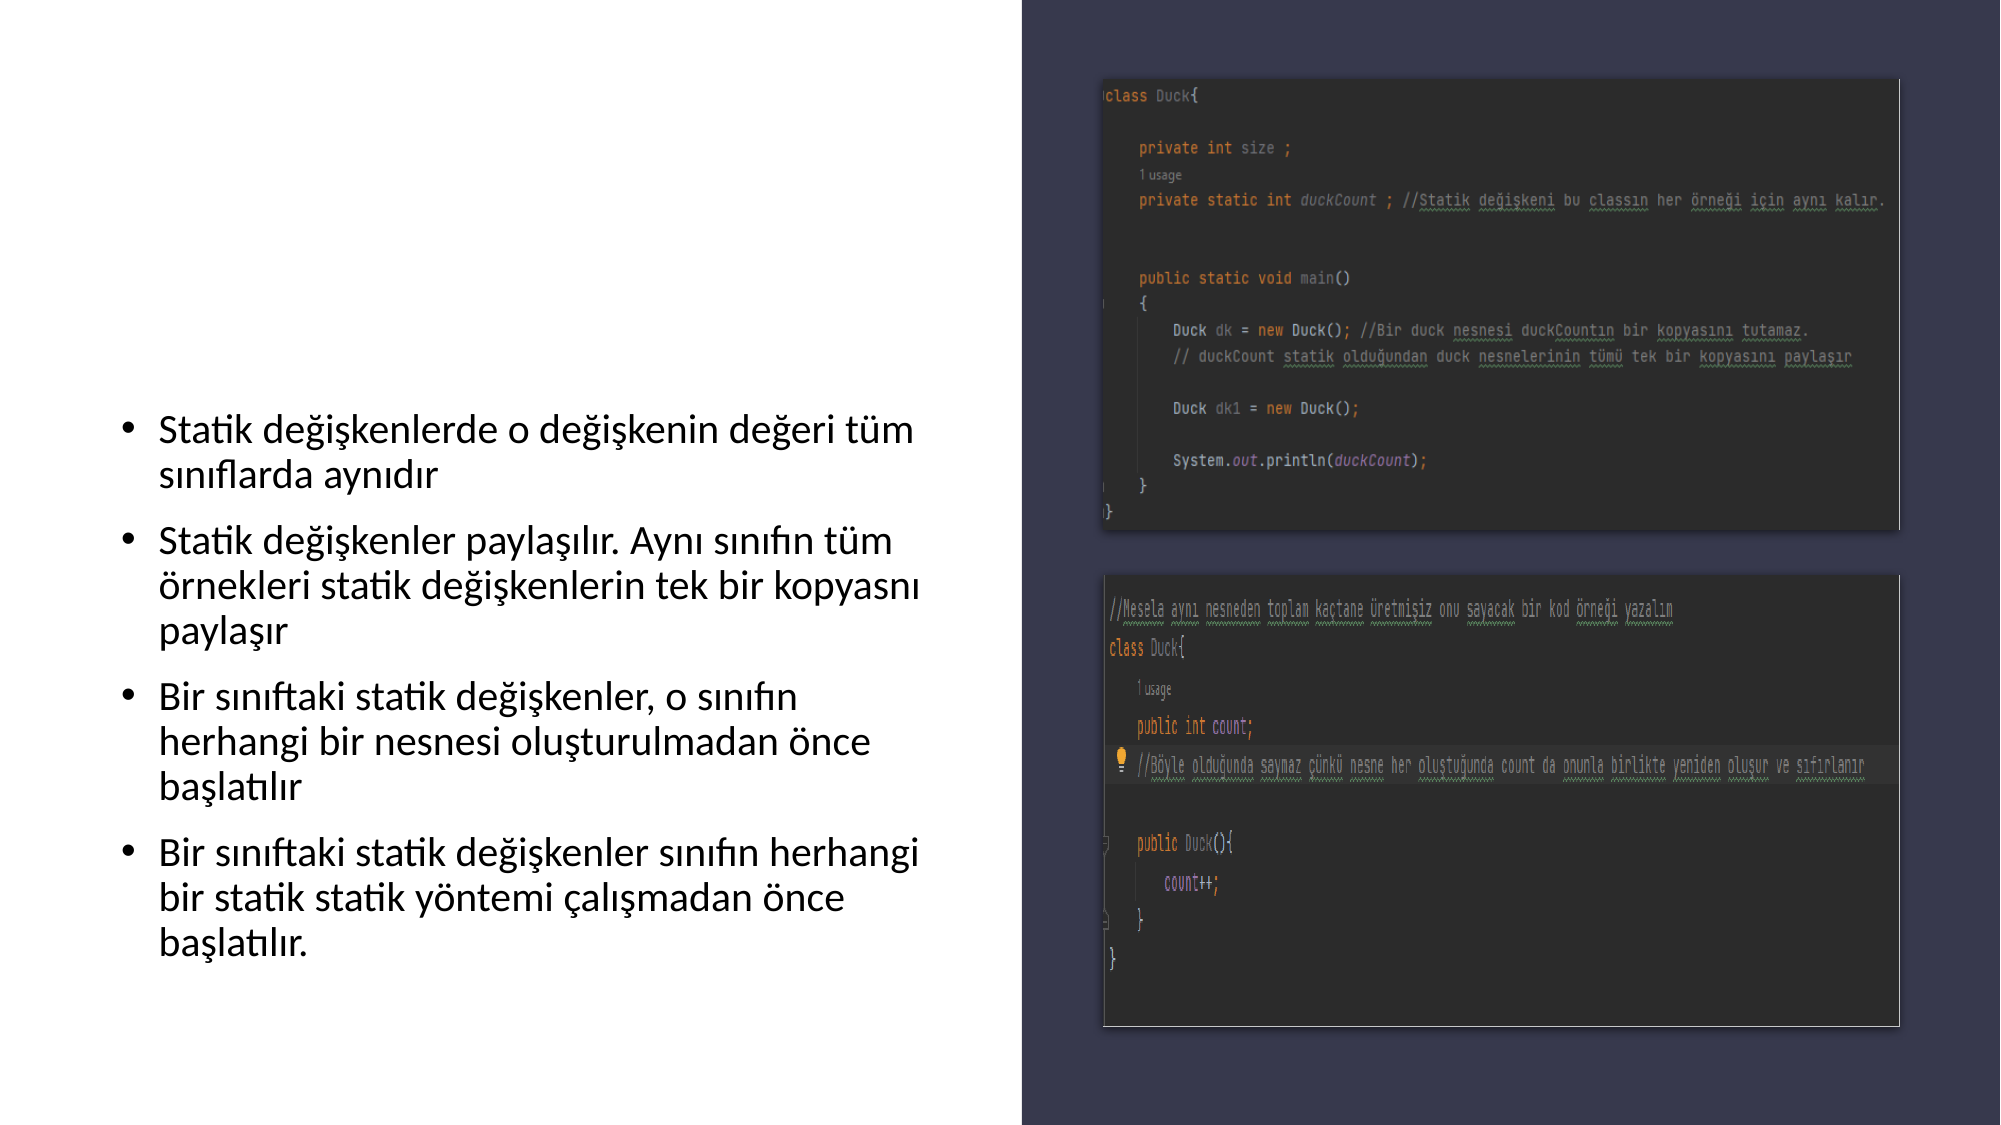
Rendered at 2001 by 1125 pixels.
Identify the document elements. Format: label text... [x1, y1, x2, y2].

text_box [1020, 0, 2000, 1125]
picture [1103, 79, 1900, 530]
picture [1103, 575, 1900, 1027]
list Statik değişkenlerde o değişkenin değeri tüm sınıflarda aynıdır Statik değişkenler paylaşılır. Aynı sınıfın tüm örnekleri statik değişkenlerin tek bir kopyasnı paylaşır Bir sınıftaki statik değişkenler, o sınıfın herhangi bir nesnesi oluşturulmadan önce başlatılır Bir sınıftaki statik değişkenler sınıfın herhangi bir statik statik yöntemi çalışmadan önce başlatılır. [106, 399, 944, 1021]
